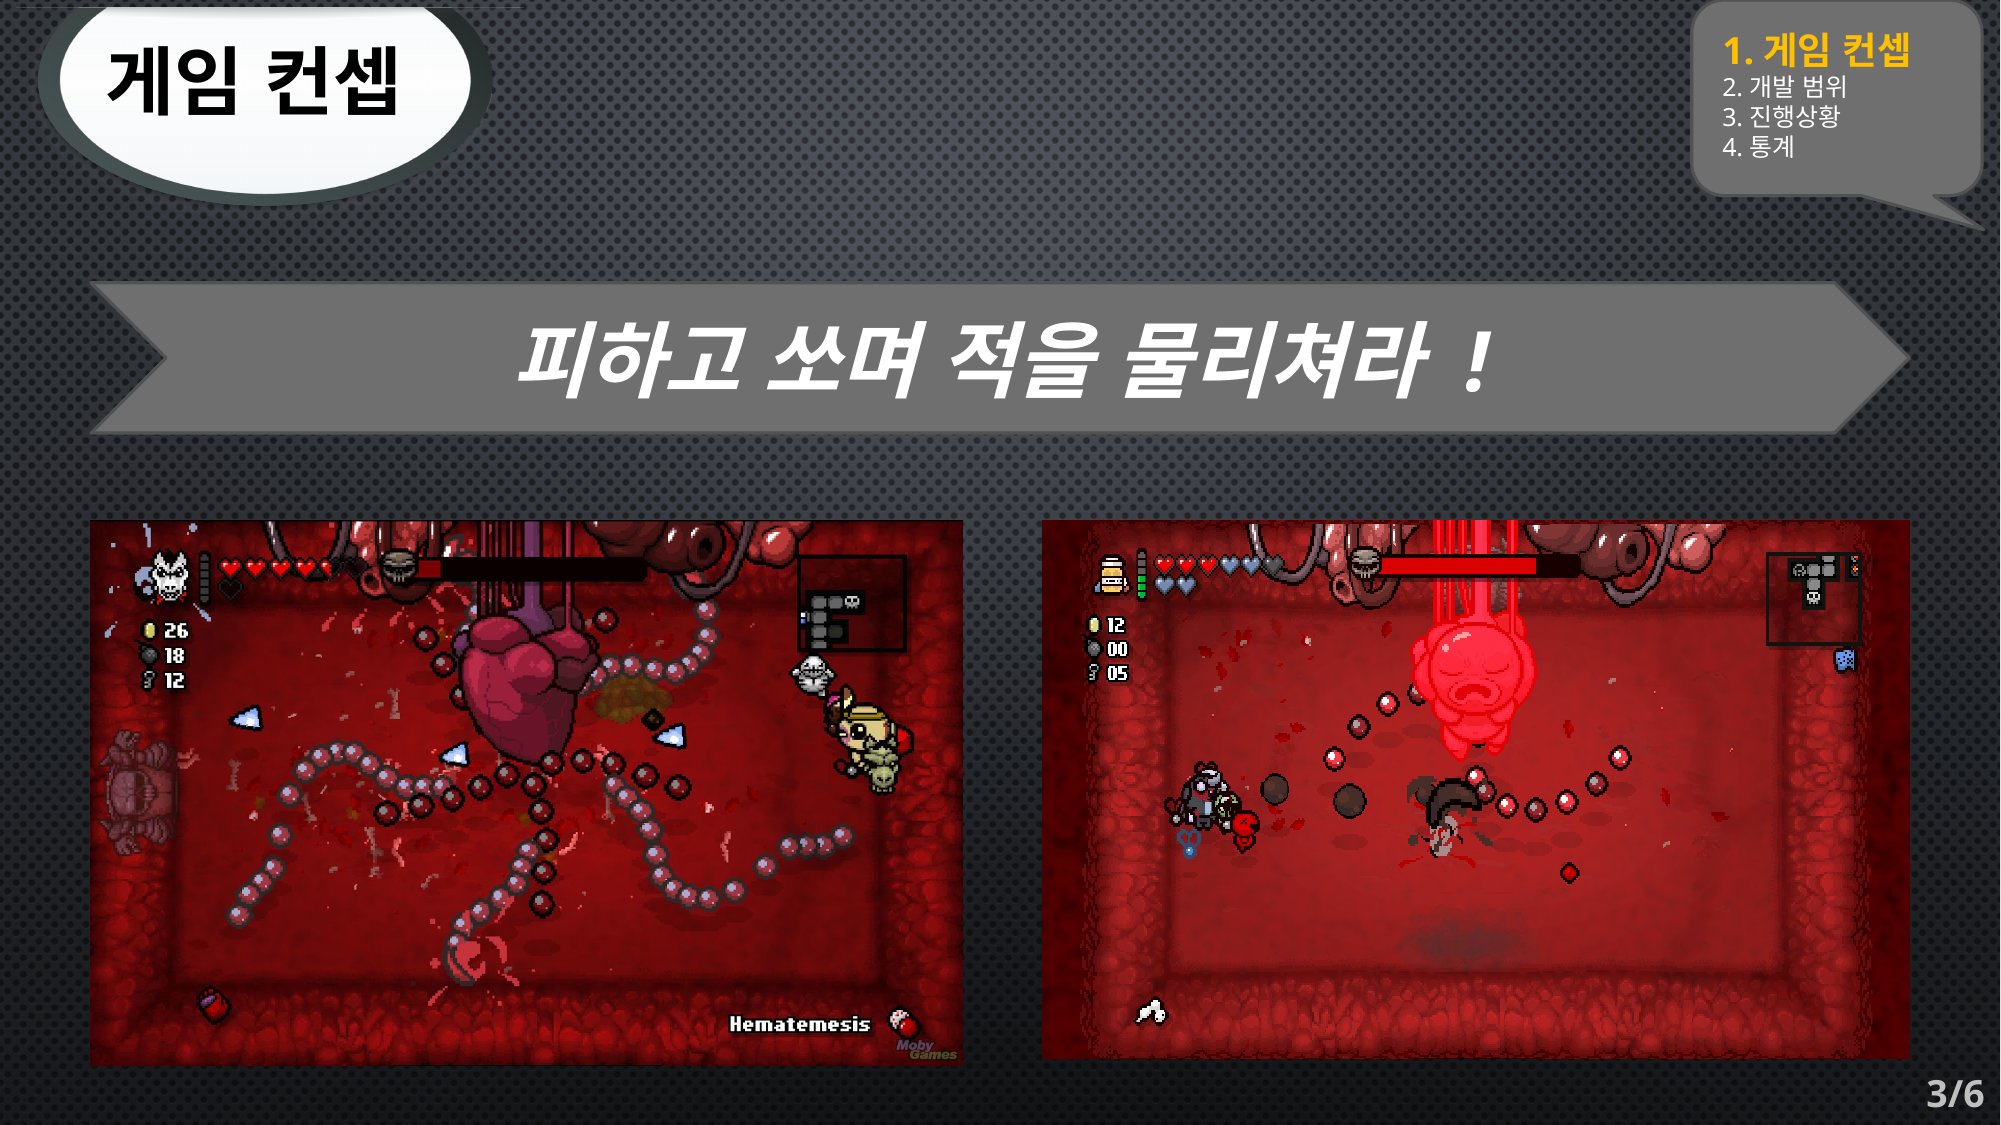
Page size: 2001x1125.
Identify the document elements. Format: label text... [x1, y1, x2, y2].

text_box 1.게임 컨셉 2.개발 범위 3.진행상황 4.통계 [1707, 19, 1990, 170]
picture [1042, 519, 1910, 1060]
text_box [1690, 0, 1986, 232]
text_box 피하고 쏘며 적을 물리쳐라 ! [89, 281, 1911, 435]
picture [0, 0, 524, 221]
picture [90, 519, 963, 1066]
slide_number 3/6 [1909, 1065, 2000, 1125]
